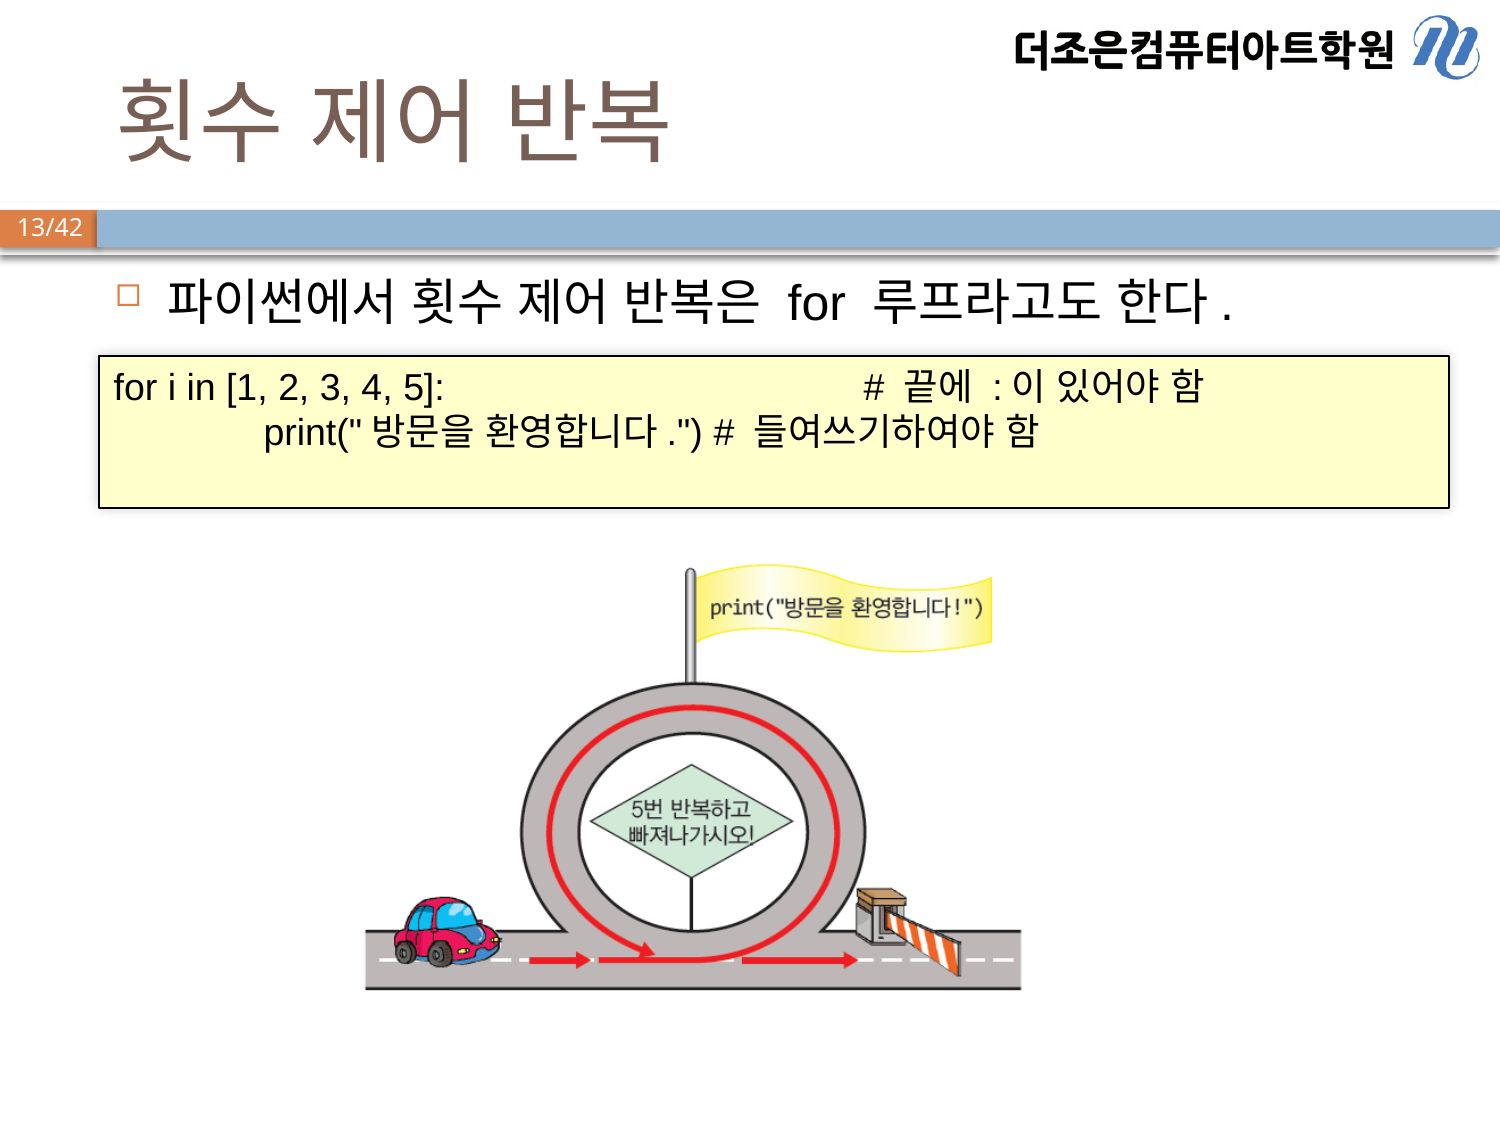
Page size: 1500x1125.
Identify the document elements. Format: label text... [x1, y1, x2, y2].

list 파이썬에서 횟수 제어 반복은 for 루프라고도 한다. [100, 262, 1438, 350]
list 파이썬에서 횟수 제어 반복은 for 루프라고도 한다. [100, 514, 1438, 1076]
text_box for i in [1, 2, 3, 4, 5]: # 끝에 :이 있어야 함 print("방문을 환영합니다.") # 들여쓰기하여야 함 [98, 355, 1449, 508]
title 횟수 제어 반복 [100, 37, 1438, 200]
picture [993, 6, 1500, 87]
picture [359, 544, 1051, 1013]
